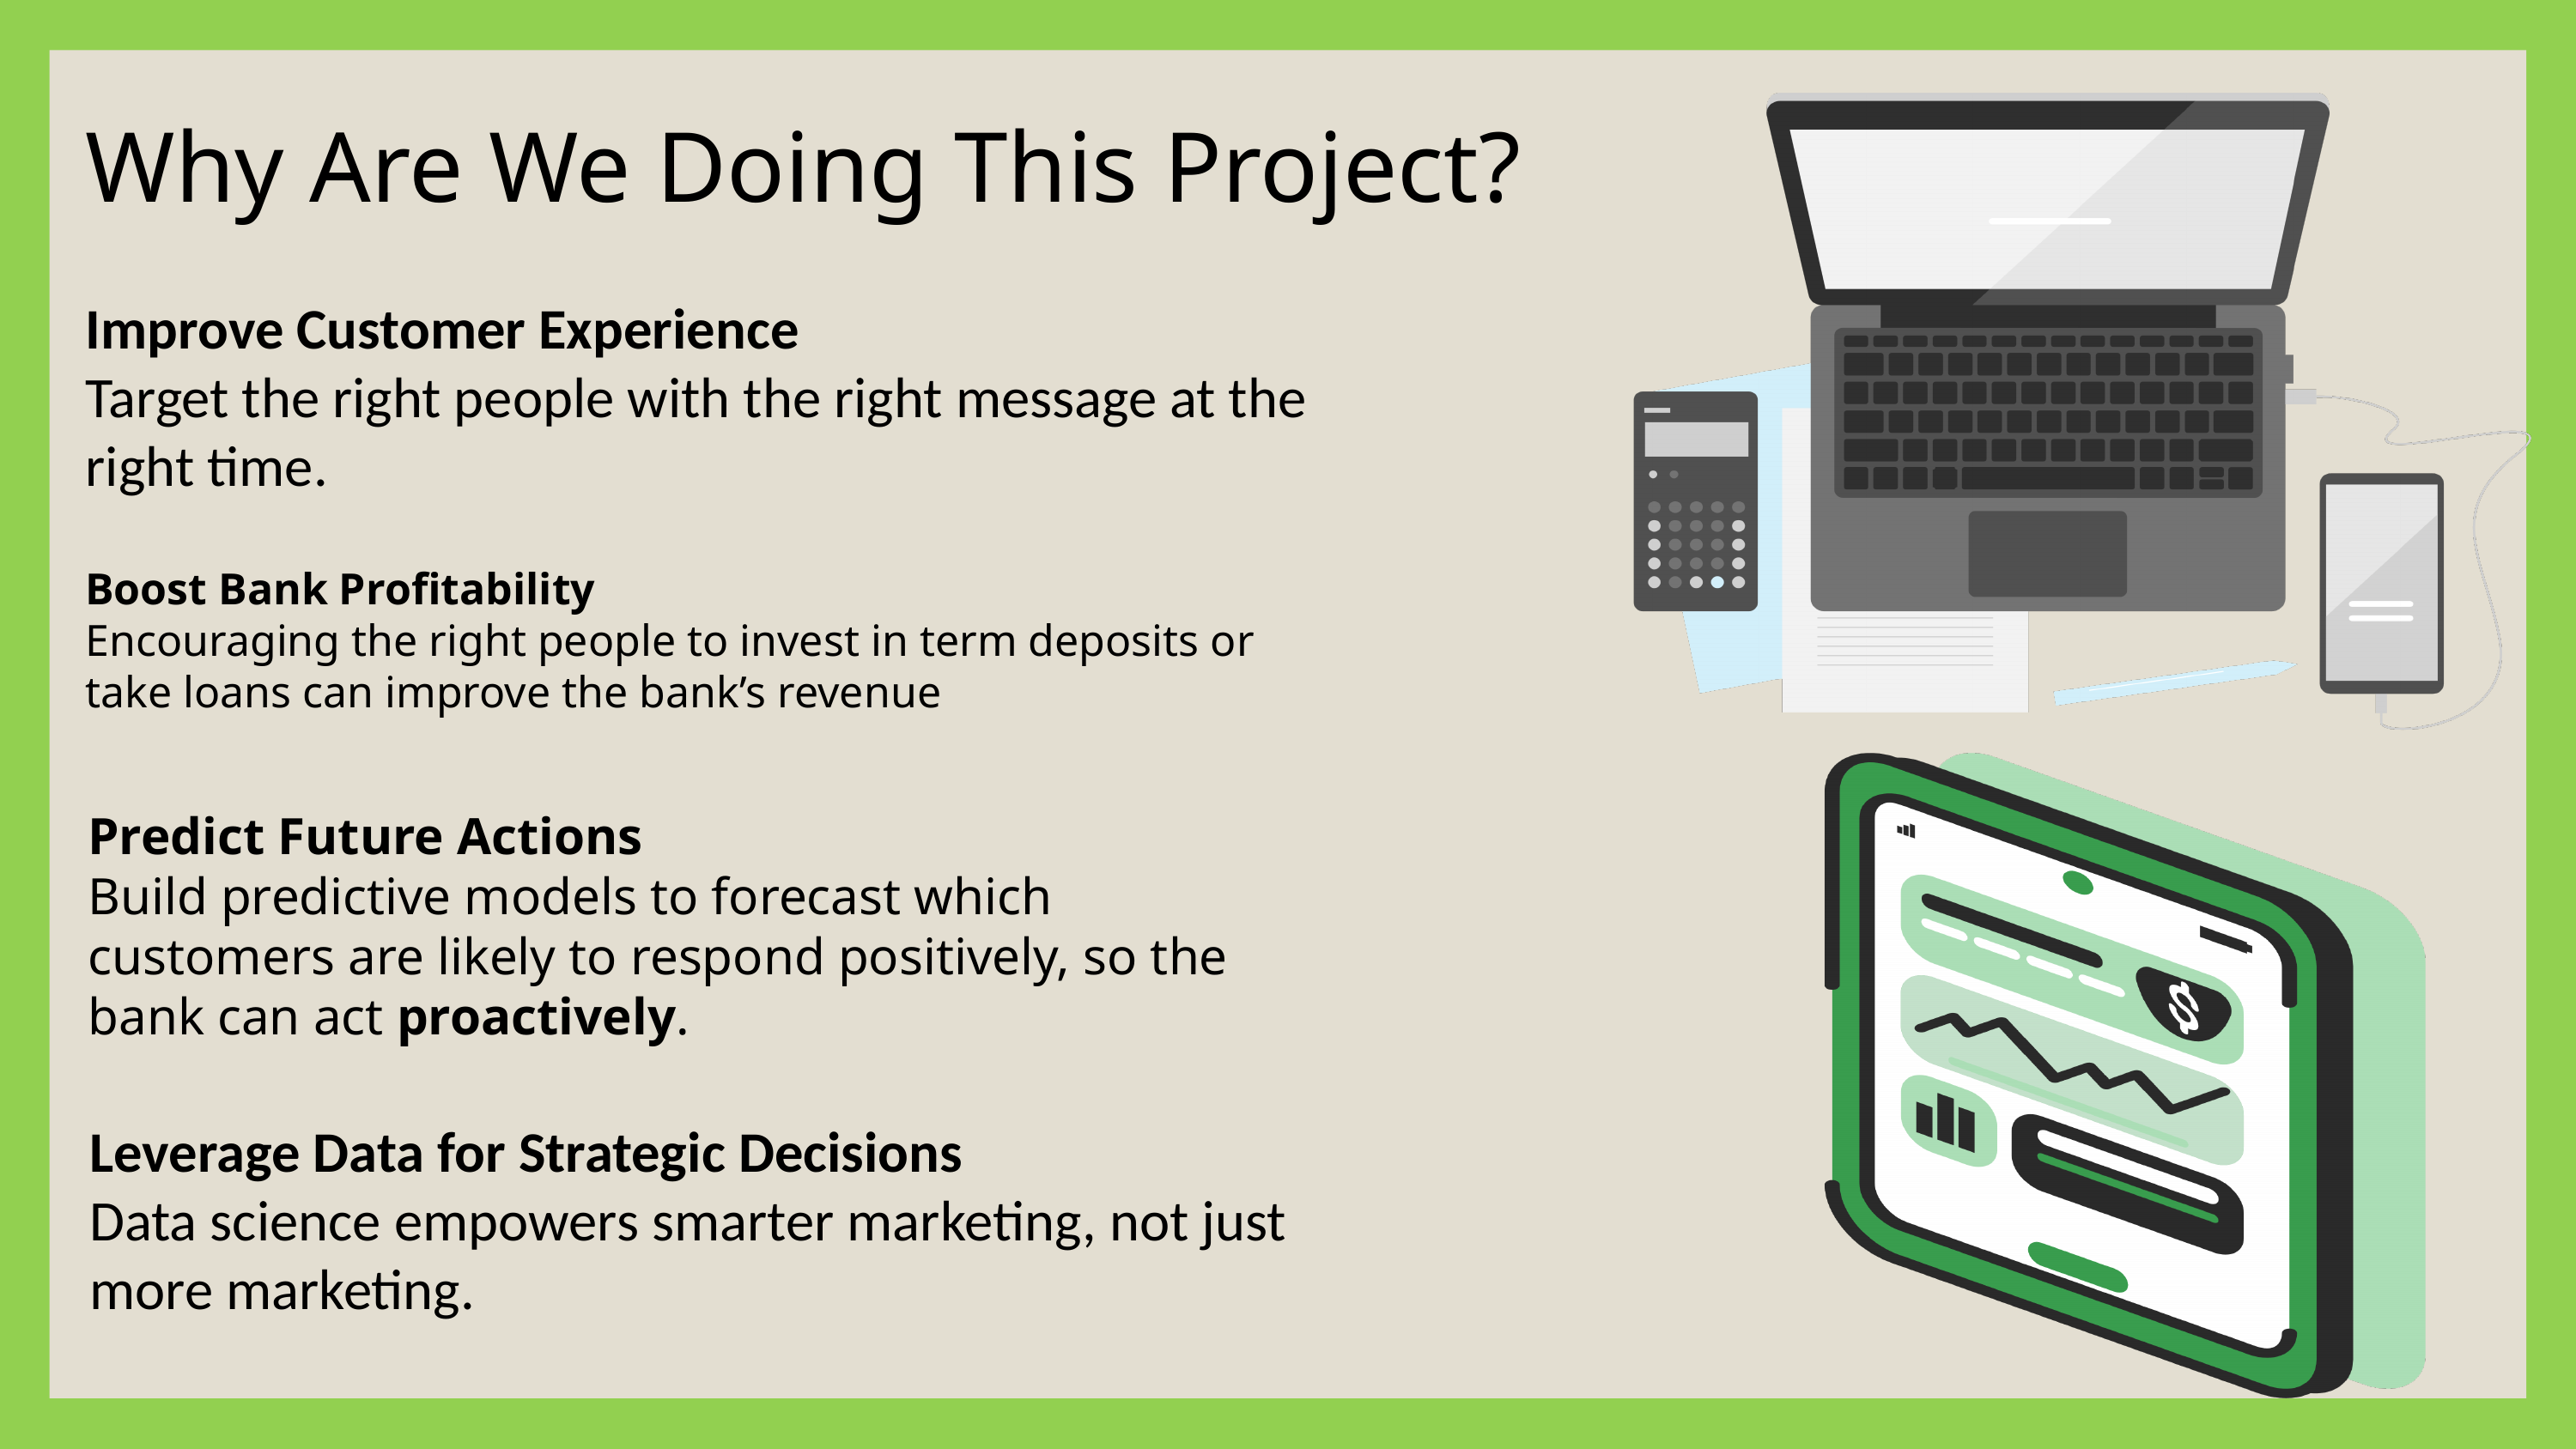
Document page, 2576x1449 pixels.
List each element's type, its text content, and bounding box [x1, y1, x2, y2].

text_box Predict Future Actions Build predictive models to forecast which customers are likely to respond positively, so the bank can act proactively. [75, 797, 1285, 1112]
text_box Why Are We Doing This Project? [72, 99, 1541, 228]
text_box Improve Customer Experience Target the right people with the right message at the right time. [72, 285, 1329, 543]
text_box Boost Bank Profitability Encouraging the right people to invest in term deposits or take loans can improve the bank’s revenue [72, 555, 1358, 723]
text_box Leverage Data for Strategic Decisions Data science empowers smarter marketing, not just more marketing. [76, 1108, 1376, 1370]
picture [1545, 0, 2576, 893]
text_box [1824, 896, 2426, 1401]
